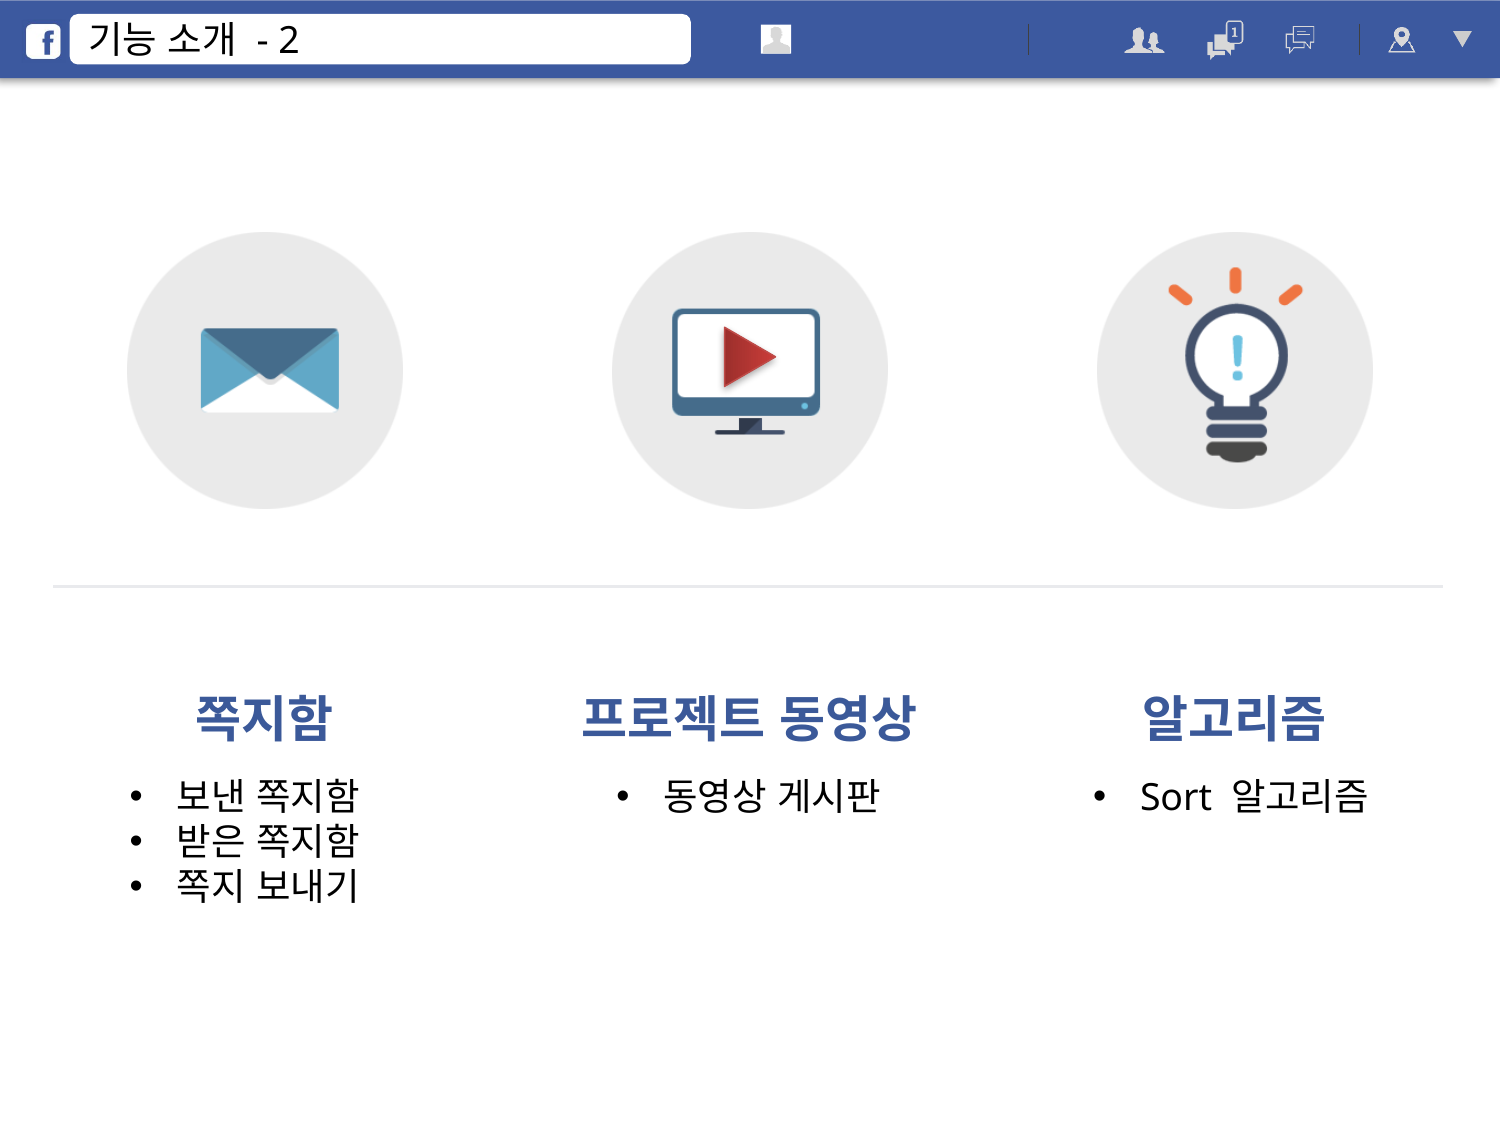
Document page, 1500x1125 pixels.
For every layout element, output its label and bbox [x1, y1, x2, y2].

text_box [0, 0, 1500, 79]
text_box [1074, 232, 1389, 585]
text_box [104, 232, 404, 585]
text_box [1074, 595, 1389, 827]
text_box [104, 595, 404, 918]
text_box [548, 595, 951, 827]
text_box [548, 232, 951, 585]
